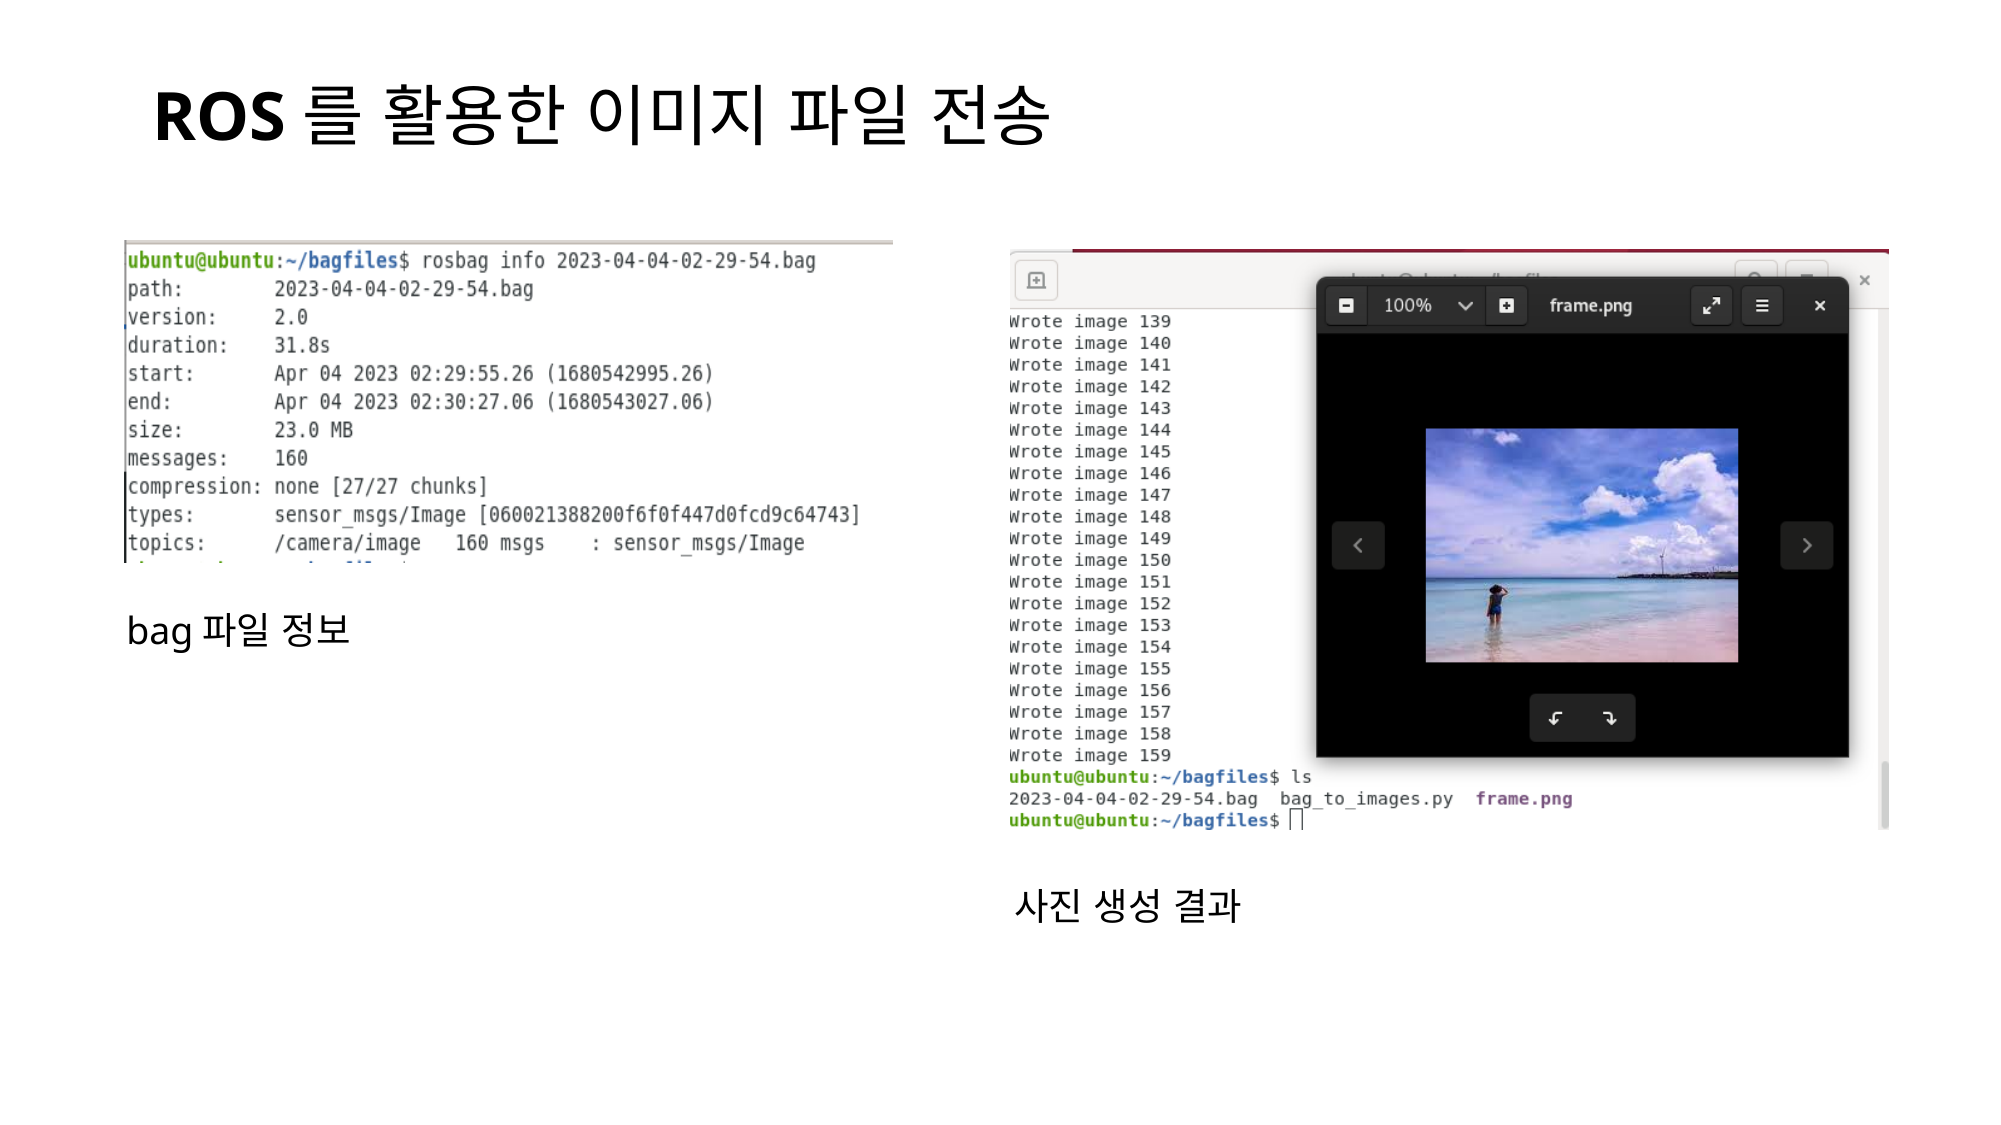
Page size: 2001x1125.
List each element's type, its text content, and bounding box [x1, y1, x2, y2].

picture [123, 240, 893, 563]
text_box ROS를 활용한 이미지 파일 전송 [137, 59, 1863, 178]
text_box bag파일 정보 [111, 600, 645, 660]
picture [1010, 249, 1889, 830]
text_box 사진 생성 결과 [999, 875, 1533, 936]
